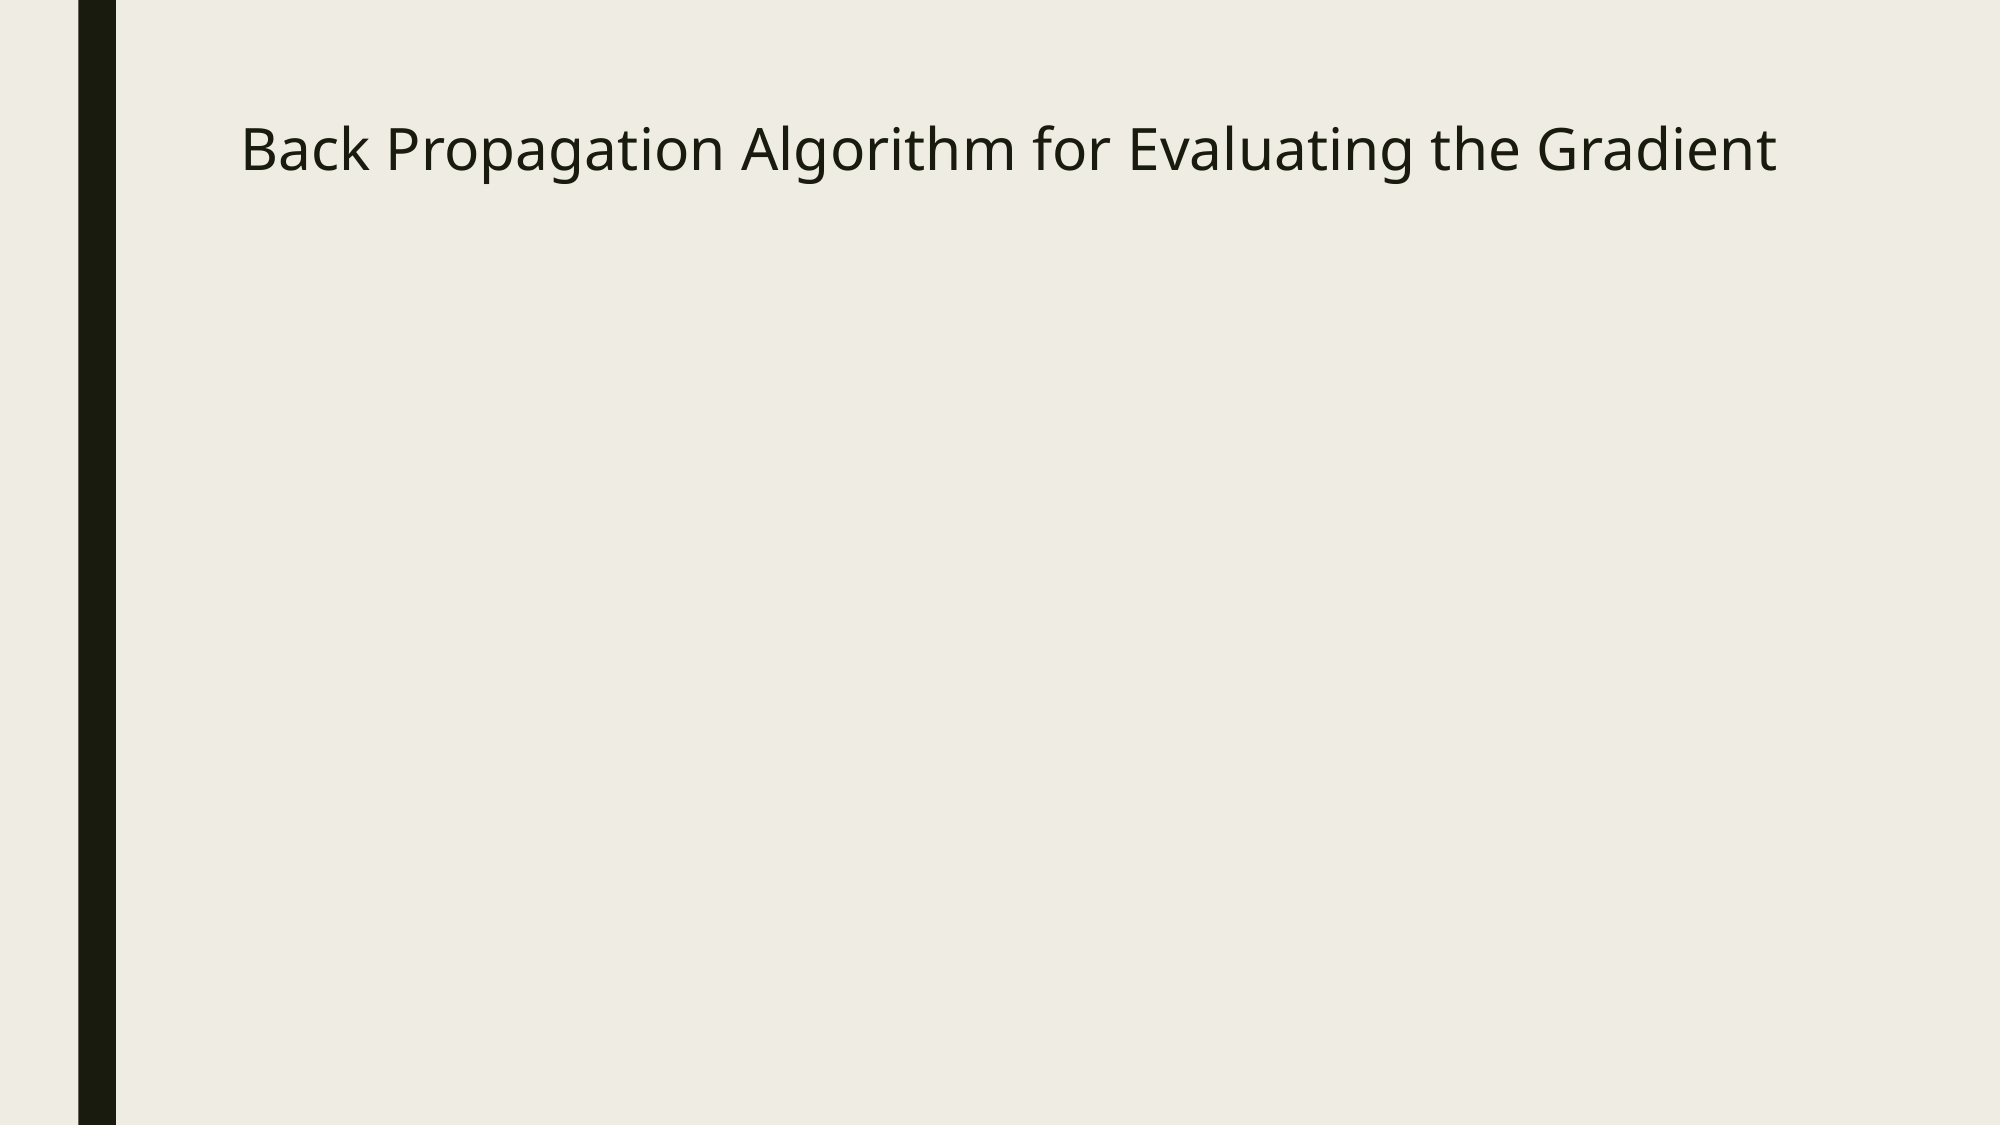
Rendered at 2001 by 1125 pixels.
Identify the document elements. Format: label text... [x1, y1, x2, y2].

title Back Propagation Algorithm for Evaluating the Gradient [225, 112, 1800, 244]
